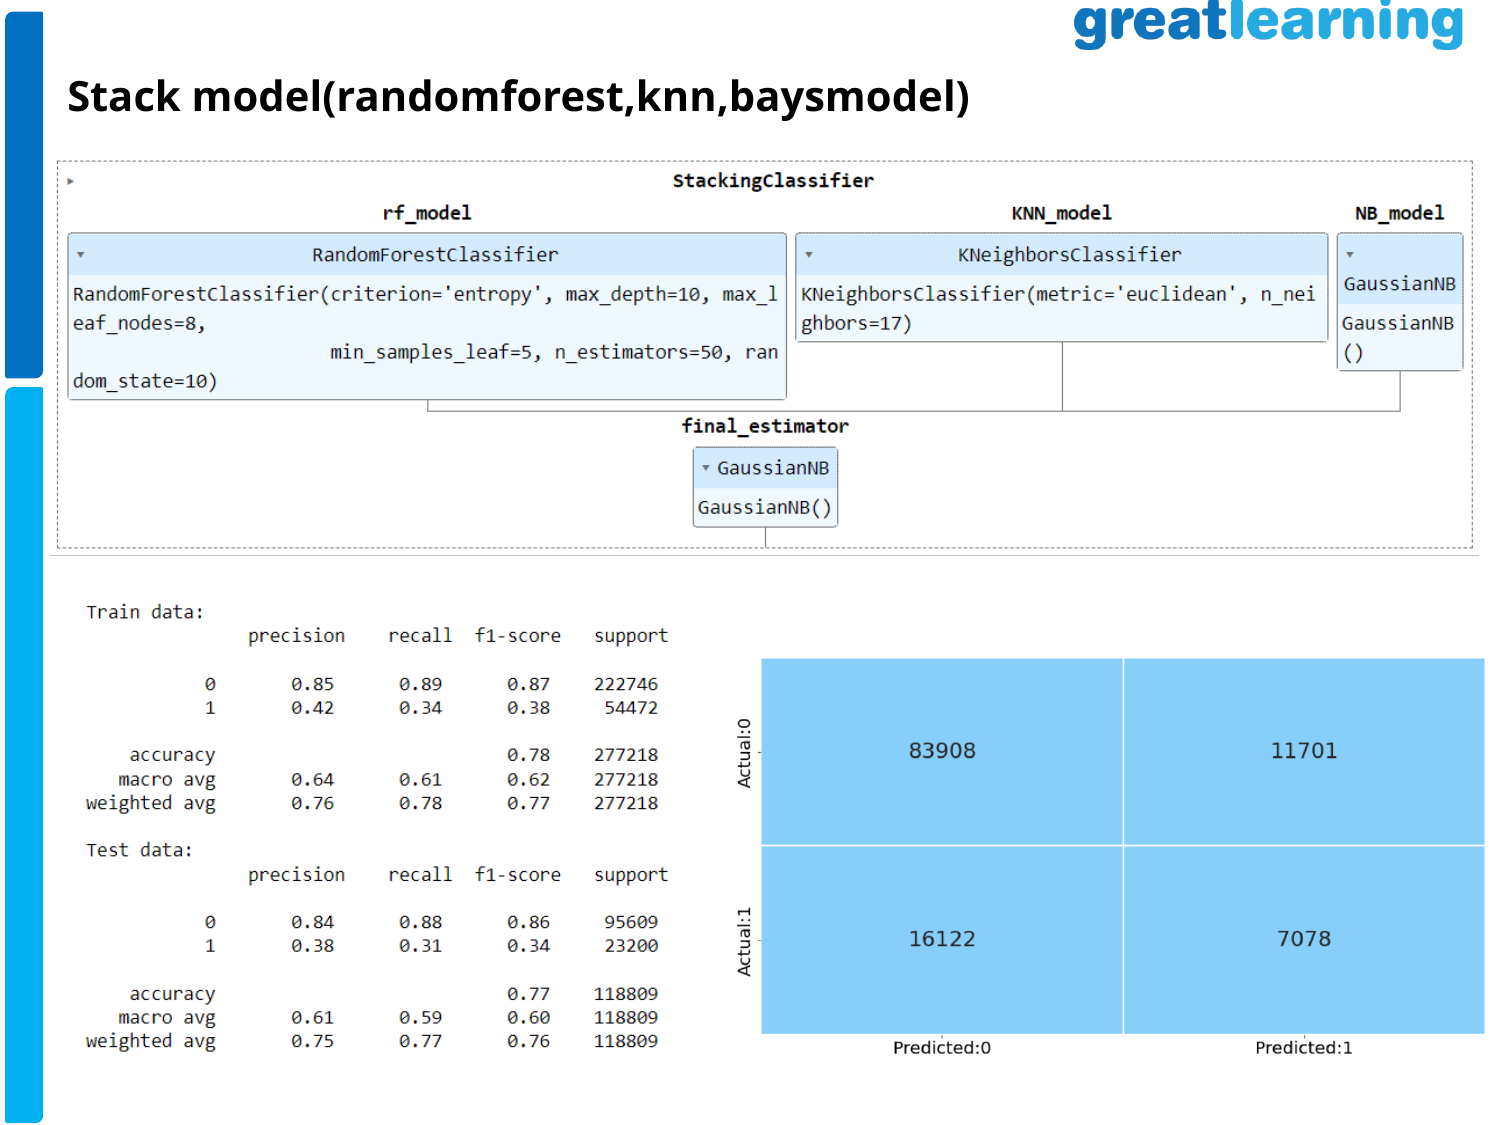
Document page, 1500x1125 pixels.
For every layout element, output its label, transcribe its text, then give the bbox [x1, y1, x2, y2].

text_box Stack model(randomforest,knn,baysmodel) [52, 62, 1482, 128]
picture [62, 596, 688, 1083]
picture [49, 156, 1480, 570]
picture [1074, 0, 1463, 50]
picture [723, 649, 1500, 1063]
